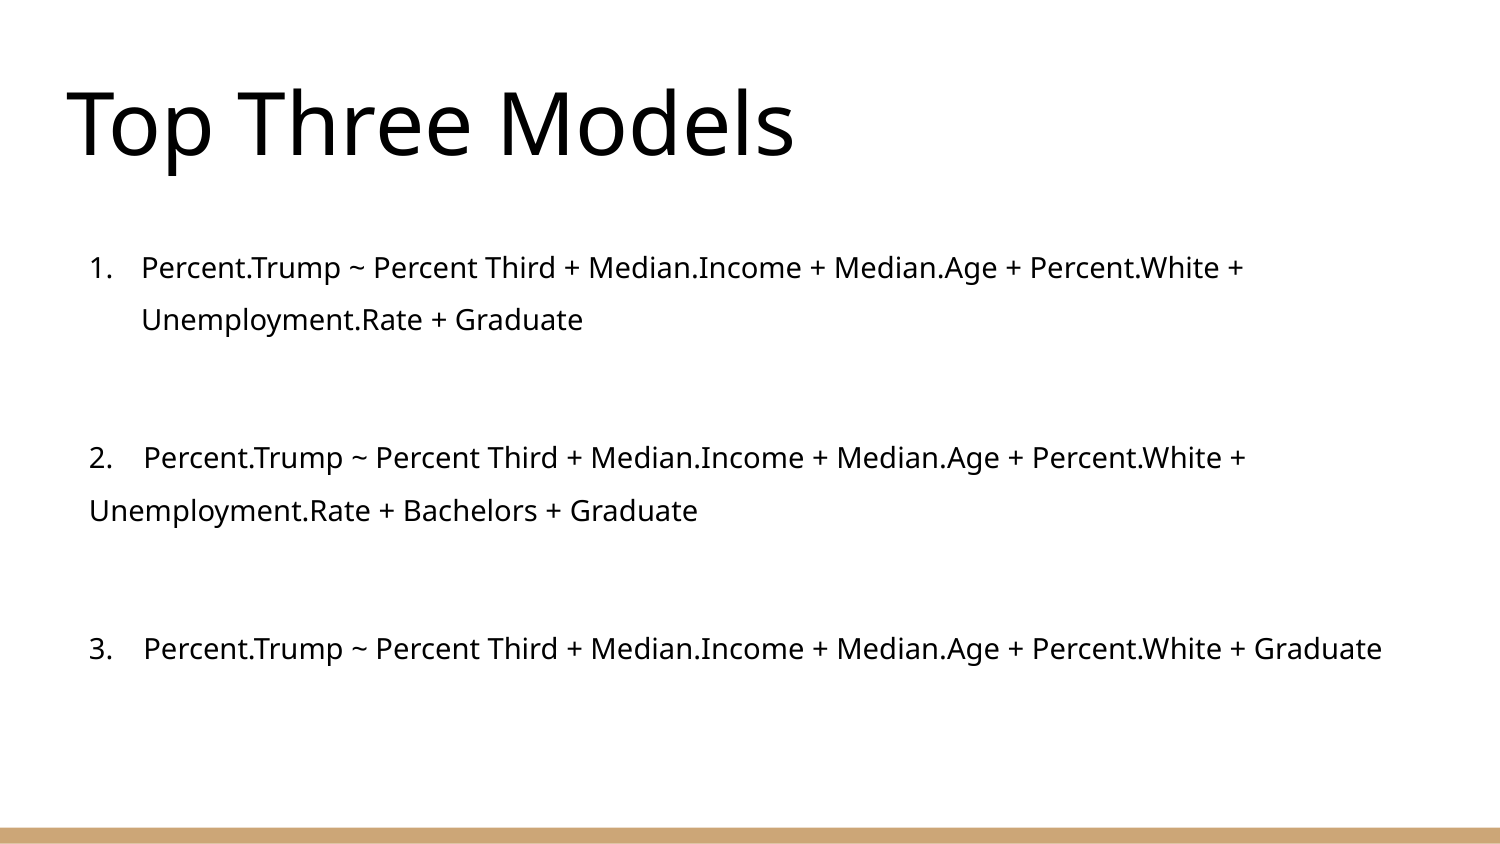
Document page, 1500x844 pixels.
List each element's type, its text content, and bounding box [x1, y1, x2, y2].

title Top Three Models [51, 51, 1449, 189]
list Percent.Trump ~ Percent Third + Median.Income + Median.Age + Percent.White + Unemployment.Rate + Graduate 2. Percent.Trump ~ Percent Third + Median.Income + Median.Age + Percent.White + Unemployment.Rate + Bachelors + Graduate 3. Percent.Trump ~ Percent Third + Median.Income + Median.Age + Percent.White + Graduate [51, 216, 1449, 767]
